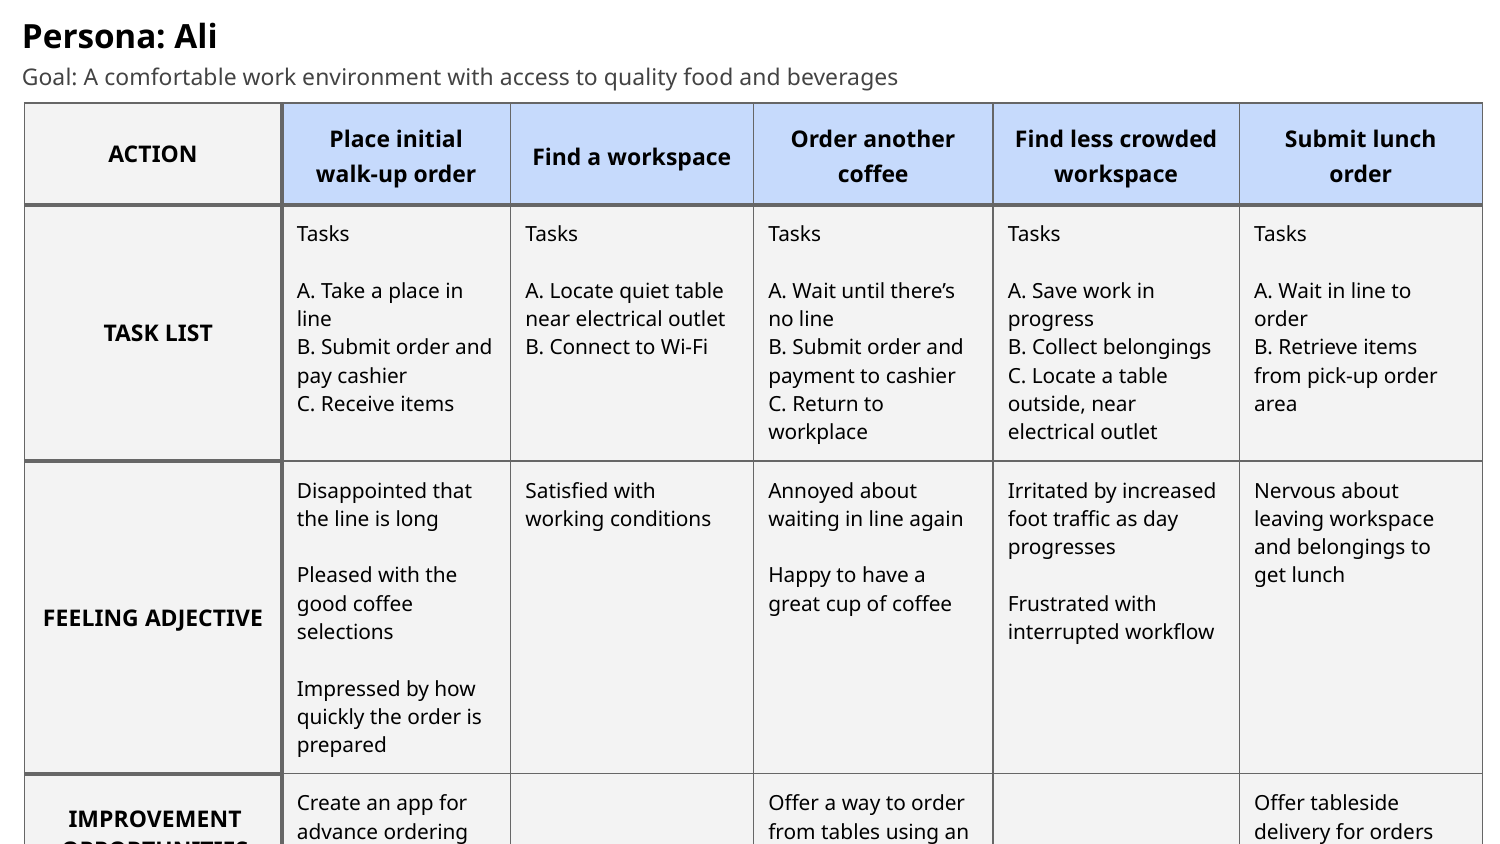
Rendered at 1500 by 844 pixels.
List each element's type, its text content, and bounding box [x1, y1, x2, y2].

table_cell [511, 774, 753, 844]
table_header Find less crowded workspace [994, 104, 1239, 203]
table_cell Tasks A. Take a place in line B. Submit order and pay cashier C. Receive items [284, 207, 510, 460]
table_cell Create an app for advance ordering [284, 774, 510, 844]
table_cell Tasks A. Save work in progress B. Collect belongings C. Locate a table outside, near electrical outlet [994, 207, 1239, 460]
table_cell IMPROVEMENT OPPORTUNITIES [25, 776, 280, 844]
table_header ACTION [25, 104, 280, 203]
table_cell Tasks A. Wait until there’s no line B. Submit order and payment to cashier C. Return to workplace [754, 207, 992, 460]
table_cell Disappointed that the line is long Pleased with the good coffee selections Impressed by how quickly the order is prepared [284, 462, 510, 773]
table_cell Irritated by increased foot traffic as day progresses Frustrated with interrupted workflow [994, 462, 1239, 773]
table_cell [994, 774, 1239, 844]
table_cell TASK LIST [25, 207, 280, 459]
table_cell Annoyed about waiting in line again Happy to have a great cup of coffee [754, 462, 992, 773]
table_cell Offer tableside delivery for orders from an app [1240, 774, 1482, 844]
text_box Goal: A comfortable work environment with access to quality food and beverages [6, 47, 1400, 92]
text_box Persona: Ali [6, 0, 1109, 47]
table_header Place initial walk-up order [284, 104, 510, 203]
table_header Order another coffee [754, 104, 992, 203]
table_cell Tasks A. Locate quiet table near electrical outlet B. Connect to Wi-Fi [511, 207, 753, 460]
table_header Find a workspace [511, 104, 753, 203]
table_cell Satisfied with working conditions [511, 462, 753, 773]
table_header Submit lunch order [1240, 104, 1482, 203]
table_cell FEELING ADJECTIVE [25, 463, 280, 772]
table_cell Tasks A. Wait in line to order B. Retrieve items from pick-up order area [1240, 207, 1482, 460]
table_cell Offer a way to order from tables using an app [754, 774, 992, 844]
table_cell Nervous about leaving workspace and belongings to get lunch [1240, 462, 1482, 773]
